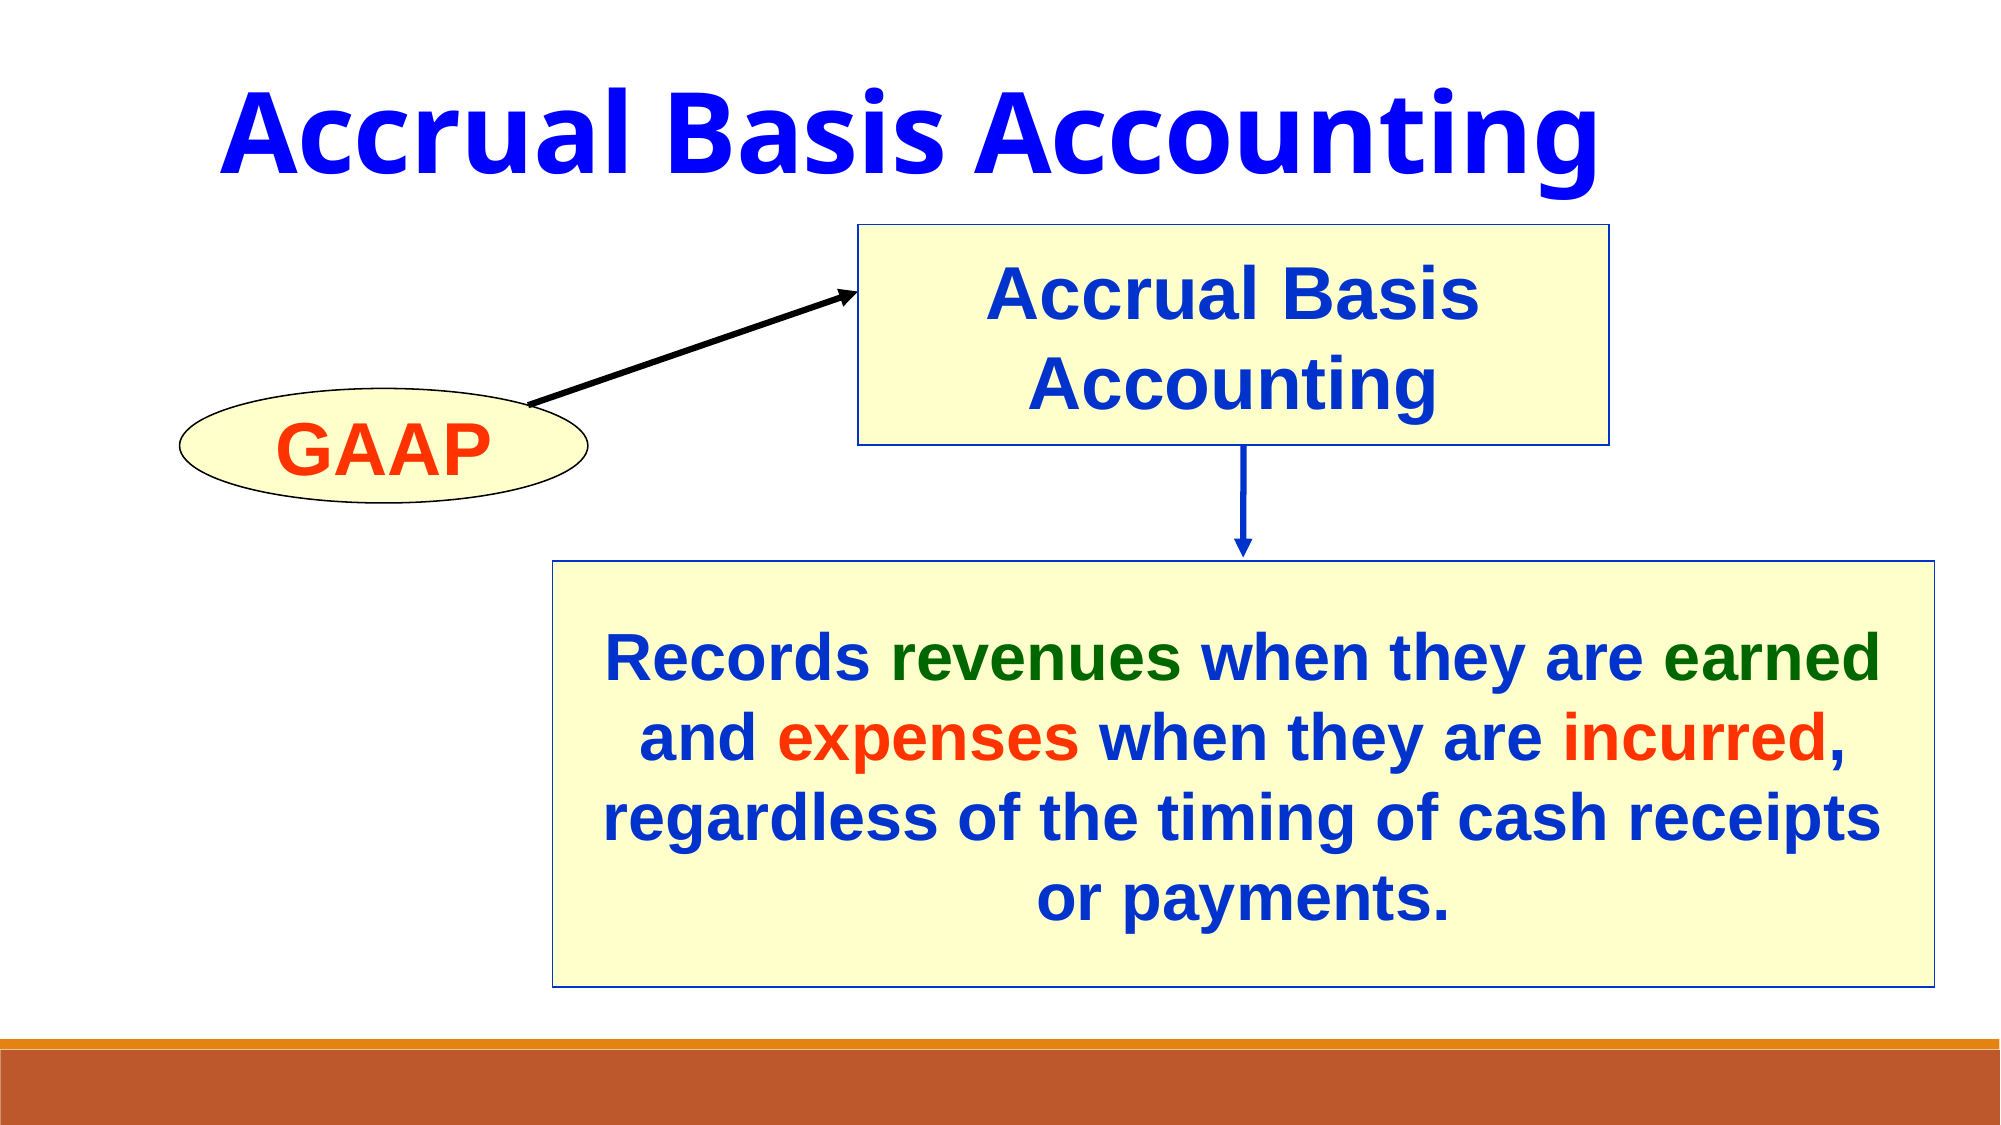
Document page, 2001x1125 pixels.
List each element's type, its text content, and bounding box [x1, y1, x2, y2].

text_box [1237, 446, 1250, 558]
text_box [527, 291, 859, 406]
text_box GAAP [179, 388, 588, 503]
text_box Records revenues when they are earned and expenses when they are incurred, regardless of the timing of cash receipts or payments. [552, 560, 1935, 988]
text_box Accrual Basis Accounting [87, 74, 1738, 313]
text_box Accrual Basis Accounting [857, 224, 1610, 446]
